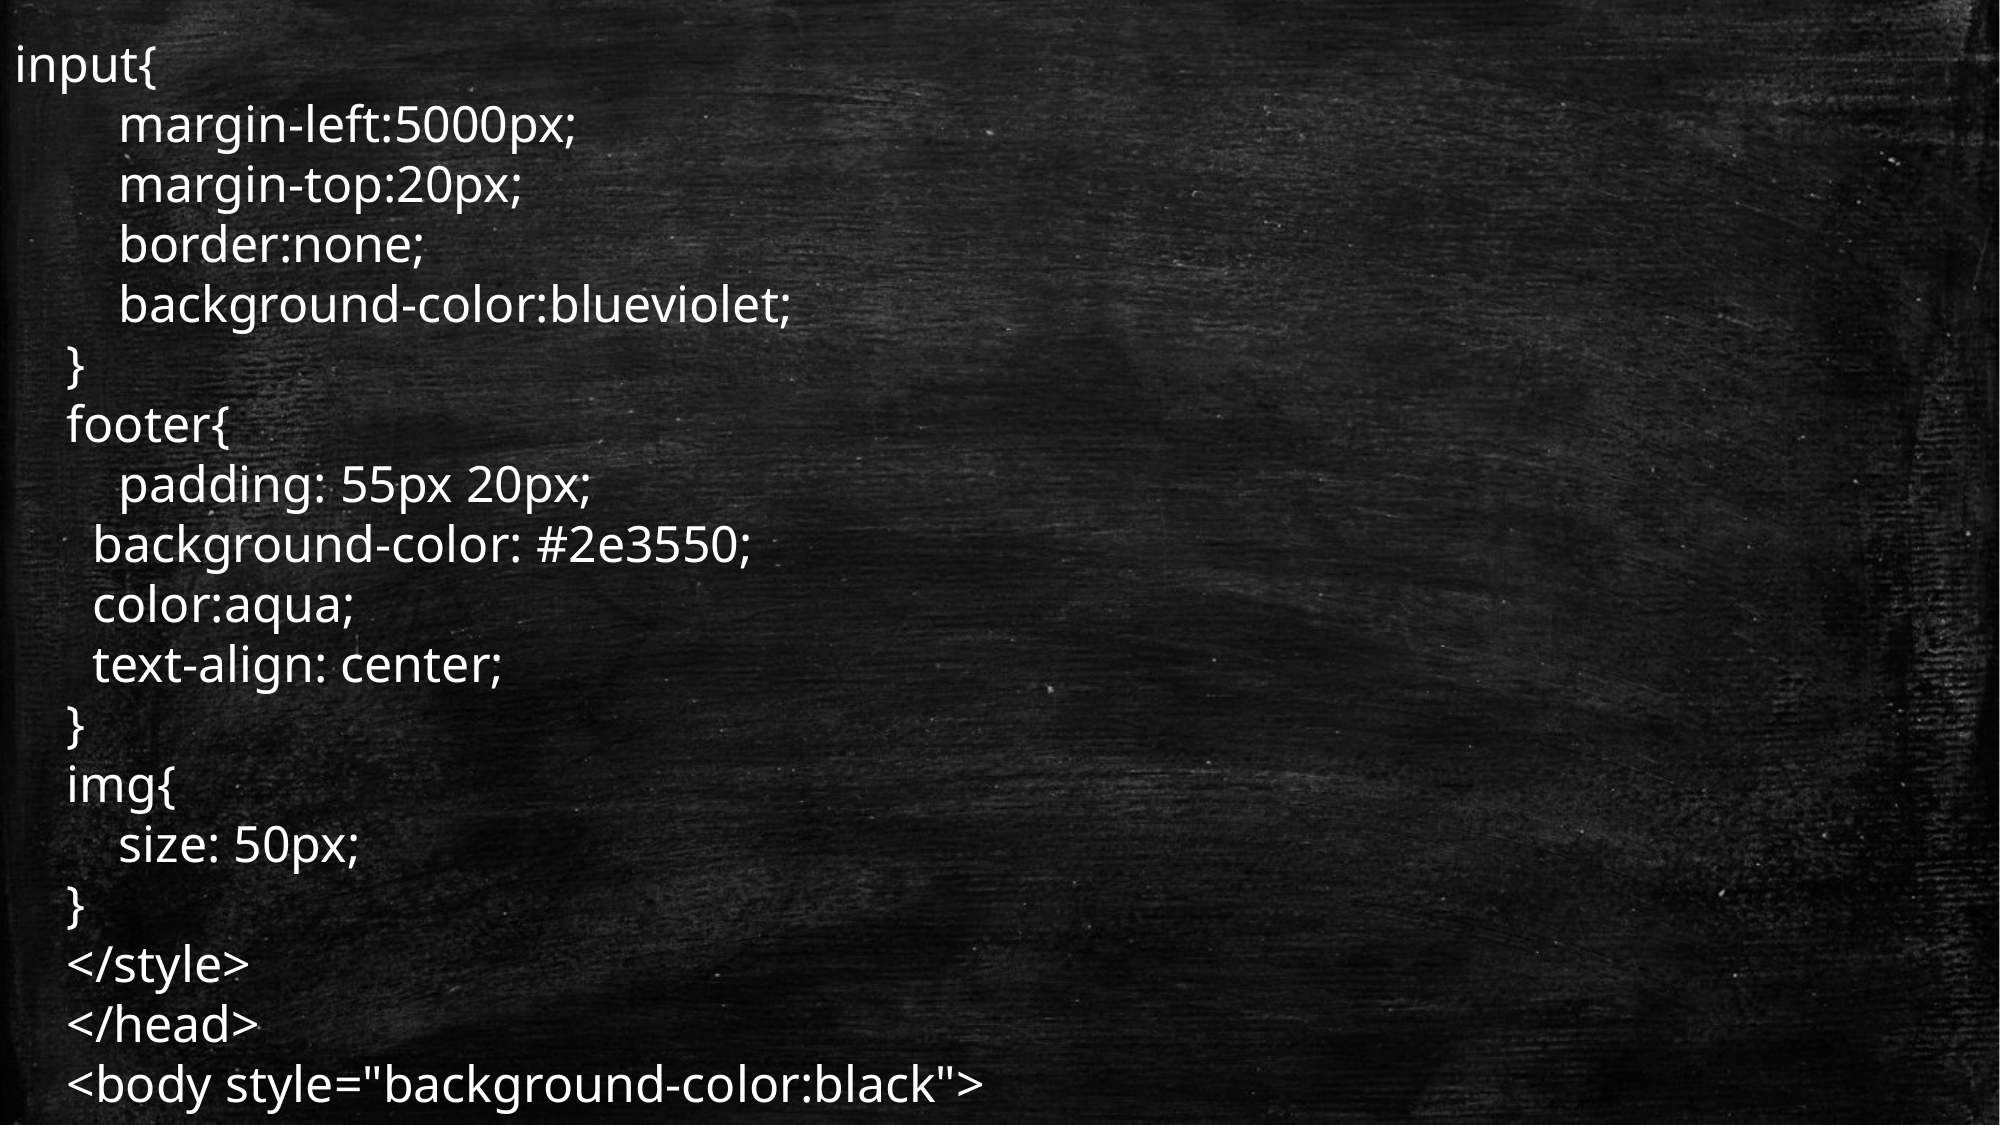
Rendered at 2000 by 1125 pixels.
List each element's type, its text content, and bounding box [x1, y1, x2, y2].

text_box input{ margin-left:5000px; margin-top:20px; border:none; background-color:blueviolet; } footer{ padding: 55px 20px; background-color: #2e3550; color:aqua; text-align: center; } img{ size: 50px; } </style> </head> <body style="background-color:black"> [0, 24, 2000, 1125]
